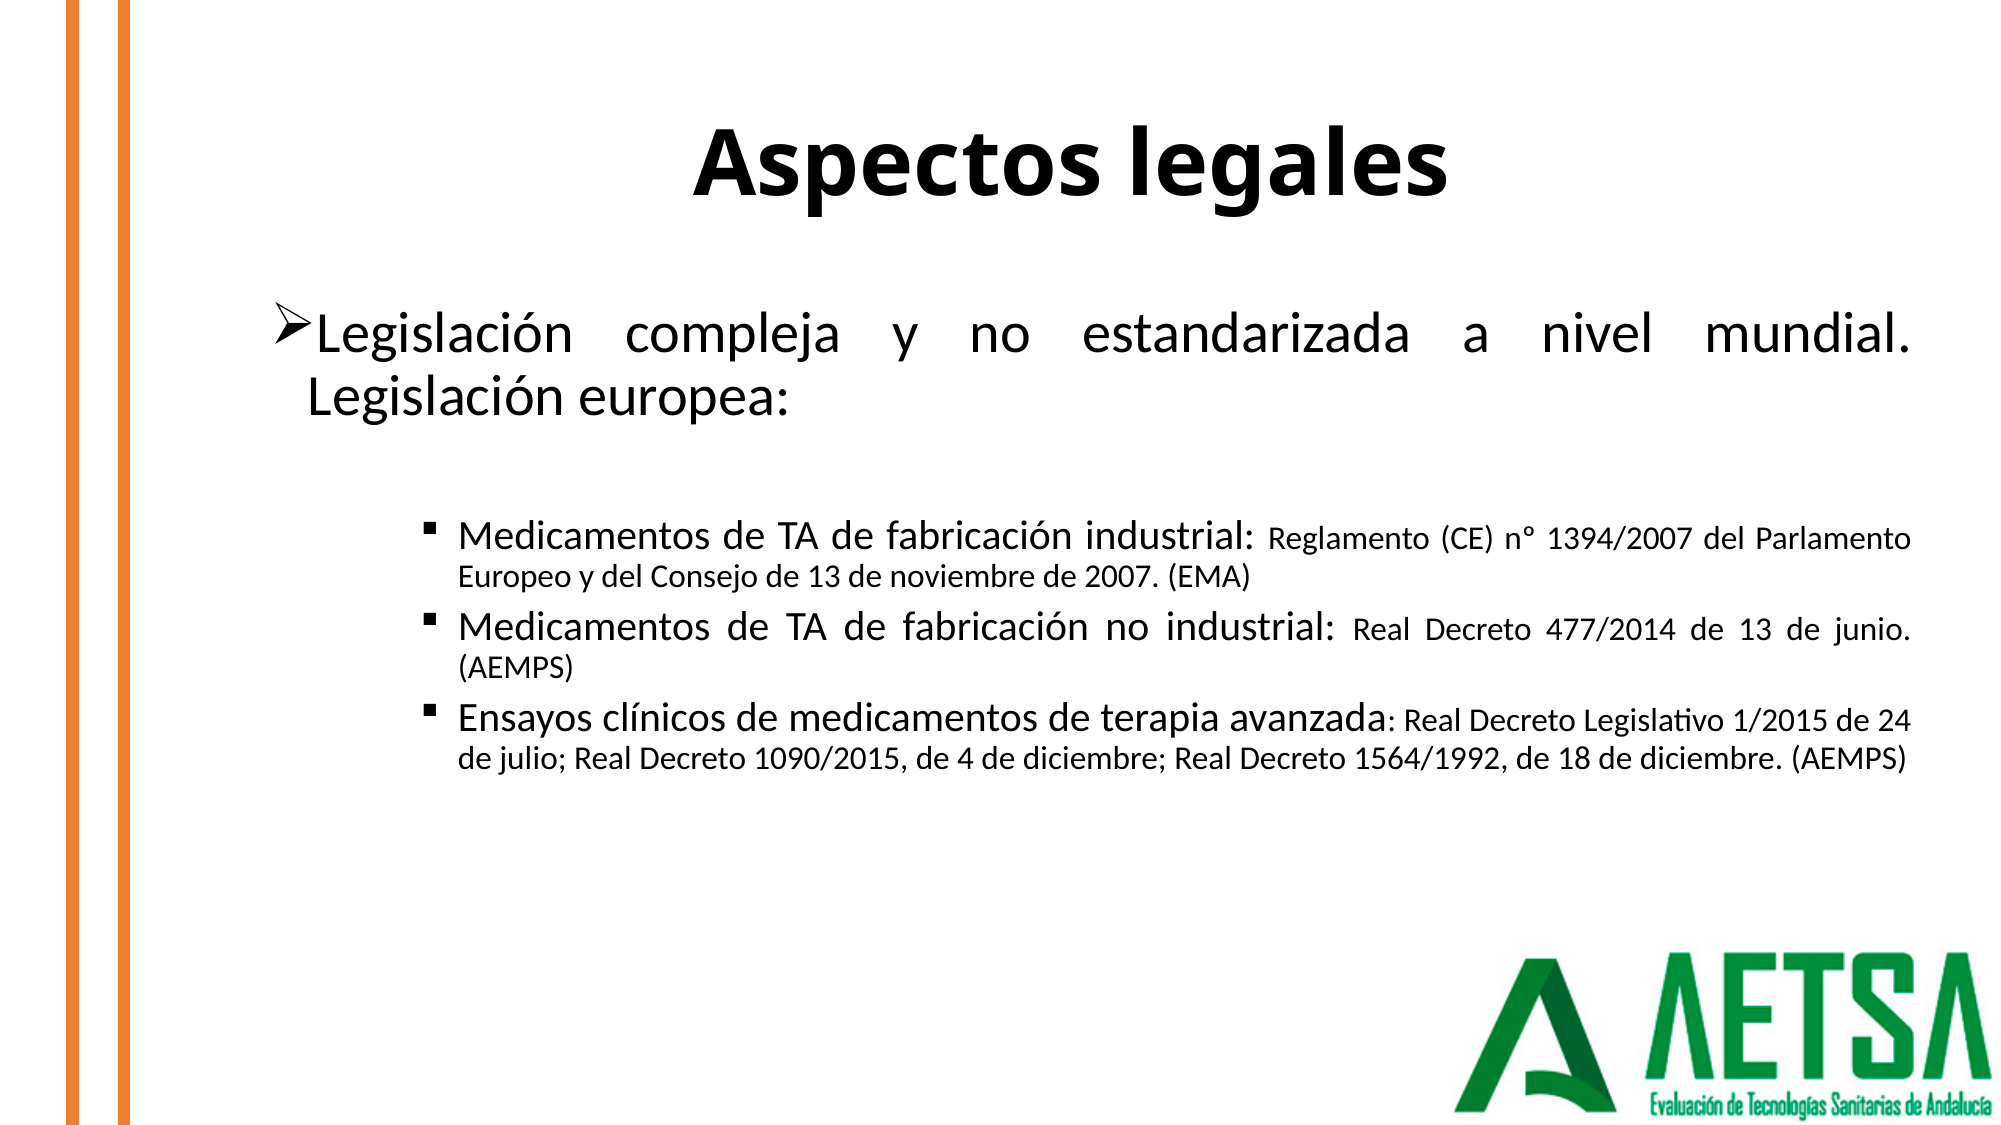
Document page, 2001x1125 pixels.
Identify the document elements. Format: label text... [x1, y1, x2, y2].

title Aspectos legales [166, 57, 1978, 275]
list Legislación compleja y no estandarizada a nivel mundial. Legislación europea: Medicamentos de TA de fabricación industrial: Reglamento (CE) nº 1394/2007 del Parlamento Europeo y del Consejo de 13 de noviembre de 2007. (EMA) Medicamentos de TA de fabricación no industrial: Real Decreto 477/2014 de 13 de junio. (AEMPS) Ensayos clínicos de medicamentos de terapia avanzada: Real Decreto Legislativo 1/2015 de 24 de julio; Real Decreto 1090/2015, de 4 de diciembre; Real Decreto 1564/1992, de 18 de diciembre. (AEMPS) [255, 295, 1928, 800]
picture [1446, 937, 2000, 1125]
